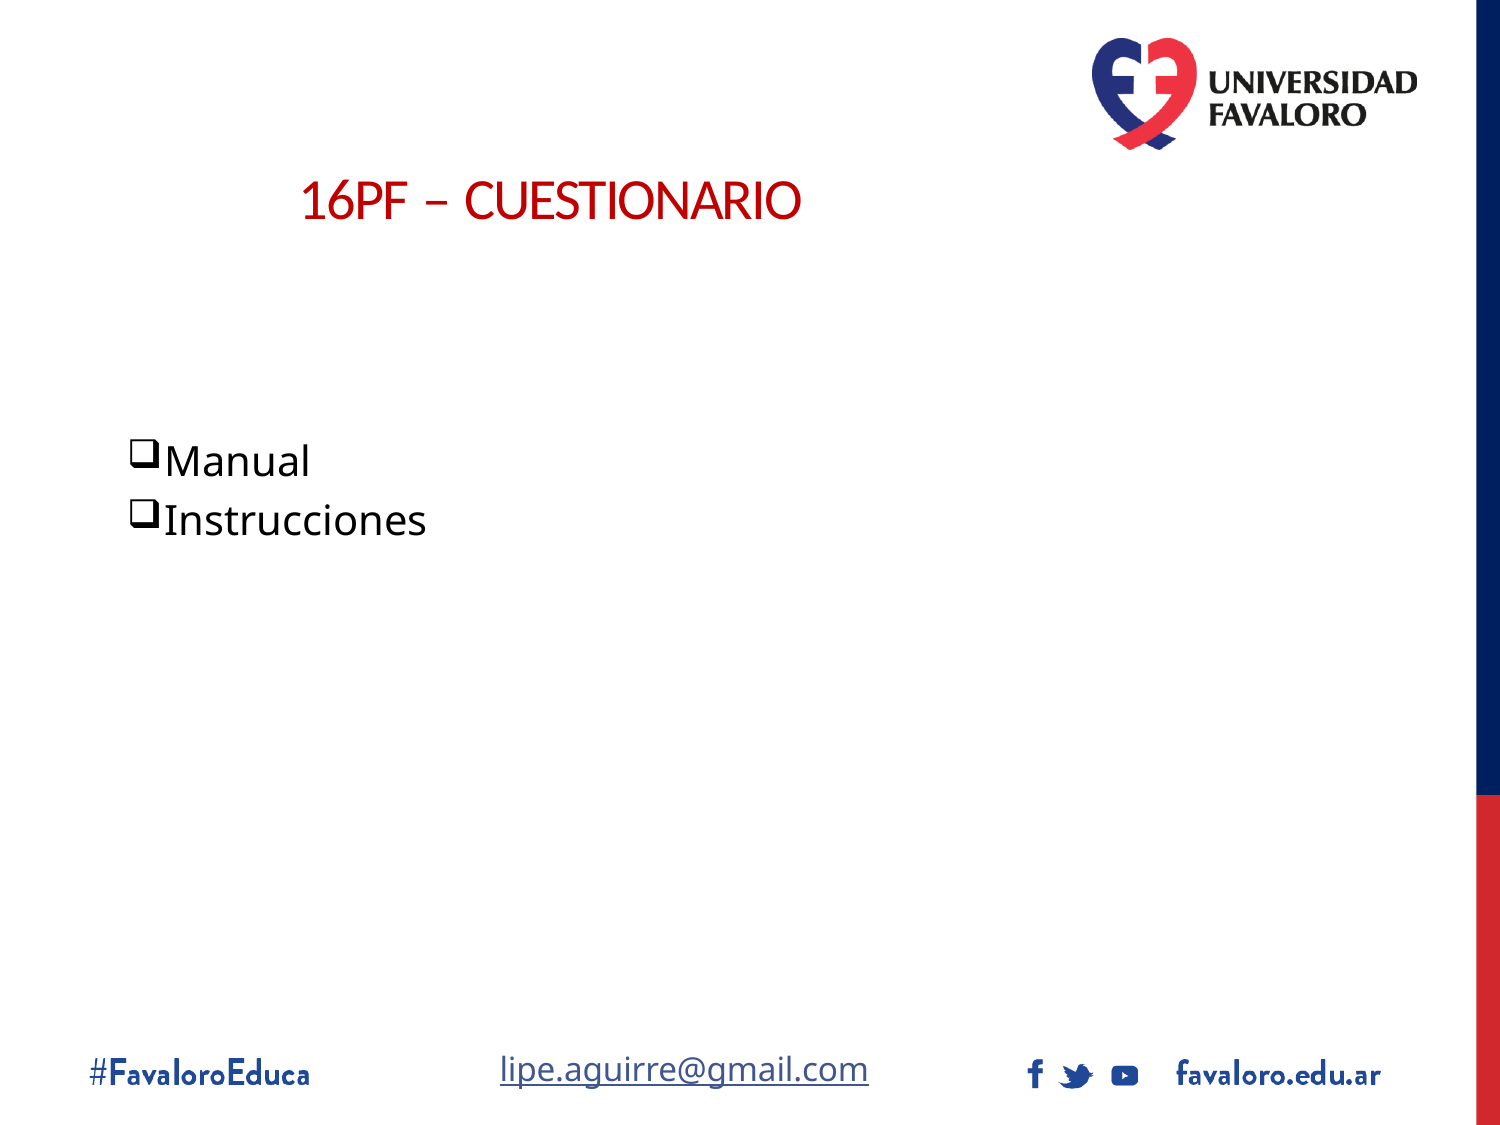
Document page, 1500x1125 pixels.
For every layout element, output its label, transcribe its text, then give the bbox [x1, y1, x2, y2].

text_box Manual Instrucciones [125, 424, 1469, 544]
picture [89, 1058, 309, 1085]
picture [1027, 1059, 1381, 1089]
picture [1092, 38, 1417, 150]
text_box lipe.aguirre@gmail.com [422, 1054, 945, 1094]
title 16PF – CUESTIONARIO [296, 159, 1207, 349]
